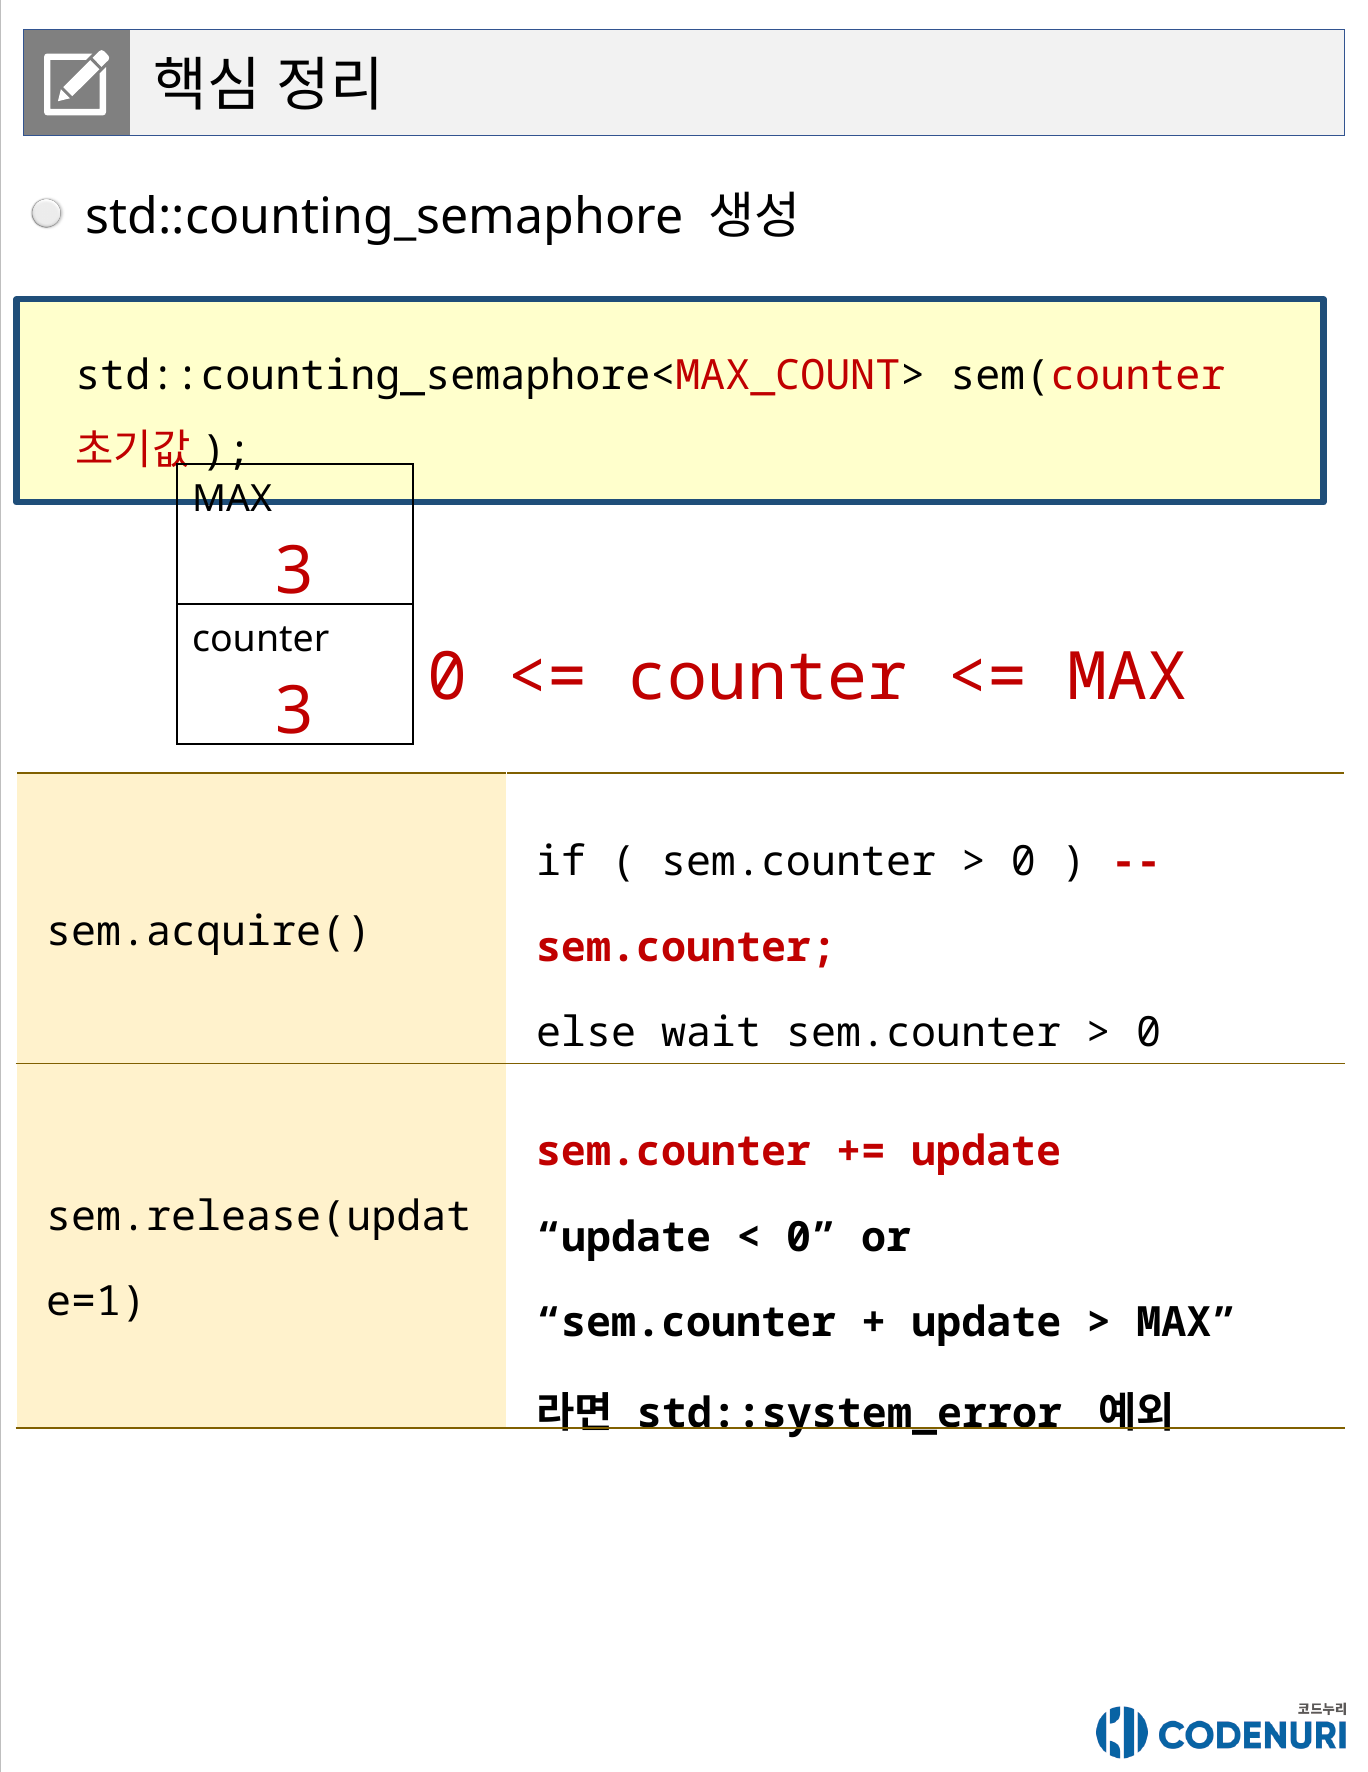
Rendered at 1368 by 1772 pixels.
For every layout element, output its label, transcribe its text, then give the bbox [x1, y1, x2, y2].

table_cell sem.counter += update “update < 0” or “sem.counter + update > MAX” 라면 std::system_error 예외 [507, 1064, 1344, 1427]
text_box 0 <= counter <= MAX [412, 625, 1202, 721]
table_cell counter 3 [178, 605, 412, 743]
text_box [23, 29, 1345, 136]
picture [29, 195, 66, 231]
text_box std::counting_semaphore 생성 [0, 135, 1367, 273]
table_header MAX 3 [178, 465, 412, 603]
table_header sem.acquire() [17, 774, 506, 1063]
table_cell sem.release(update=1) [17, 1064, 506, 1427]
table_header if ( sem.counter > 0 ) --sem.counter; else wait sem.counter > 0 [507, 774, 1344, 1063]
text_box std::counting_semaphore<MAX_COUNT> sem(counter 초기값); [16, 299, 1324, 503]
